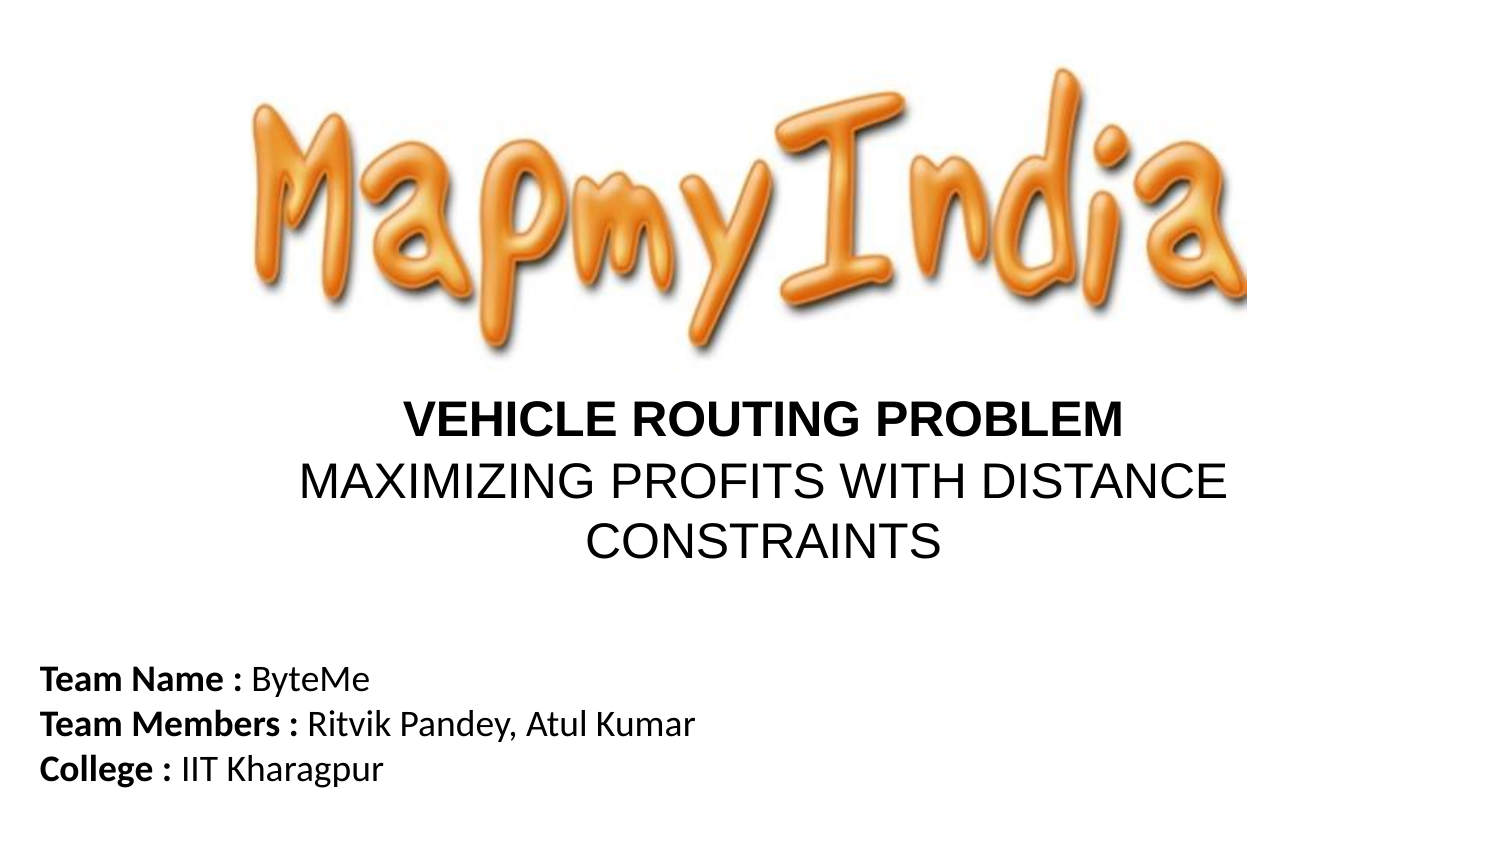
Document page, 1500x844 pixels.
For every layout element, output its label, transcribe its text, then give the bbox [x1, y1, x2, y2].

text_box Team Name : ByteMe Team Members : Ritvik Pandey, Atul Kumar College : IIT Kharagpur [24, 646, 724, 797]
picture [249, 59, 1247, 373]
text_box VEHICLE ROUTING PROBLEM MAXIMIZING PROFITS WITH DISTANCE CONSTRAINTS [174, 384, 1350, 569]
